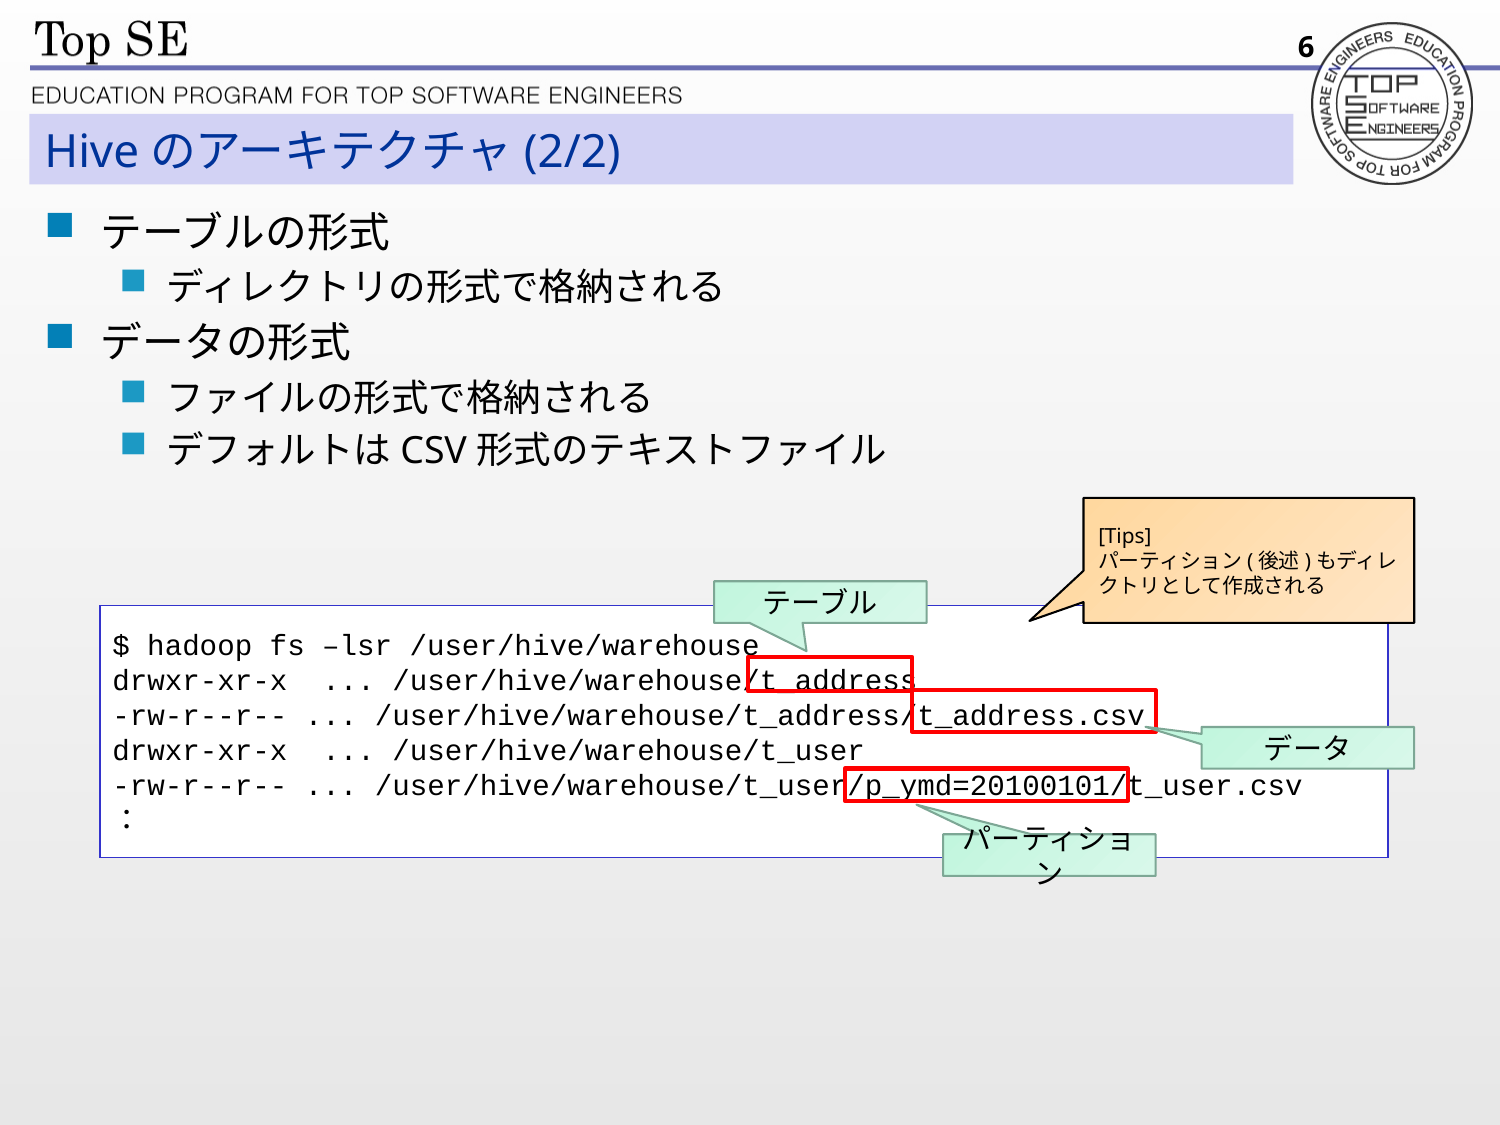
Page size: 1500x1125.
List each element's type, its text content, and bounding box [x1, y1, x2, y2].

list テーブルの形式 ディレクトリの形式で格納される データの形式 ファイルの形式で格納される デフォルトはCSV形式のテキストファイル [29, 197, 1471, 1038]
text_box テーブル [711, 579, 929, 654]
text_box [Tips] パーティション(後述)もディレクトリとして作成される [1027, 495, 1417, 626]
text_box パーティション [914, 802, 1158, 878]
slide_number 6 [1016, 20, 1330, 96]
picture [0, 0, 1500, 1125]
text_box [843, 766, 1130, 803]
text_box データ [1143, 724, 1417, 771]
text_box [746, 655, 914, 693]
text_box $ hadoop fs –lsr /user/hive/warehouse drwxr-xr-x ... /user/hive/warehouse/t_address -rw-r--r-- ... /user/hive/warehouse/t_address/t_address.csv drwxr-xr-x ... /user/hive/warehouse/t_user -rw-r--r-- ... /user/hive/warehouse/t_user/p_ymd=20100101/t_user.csv ： [99, 605, 1388, 858]
title Hiveのアーキテクチャ(2/2) [29, 113, 1294, 185]
text_box [910, 688, 1158, 734]
